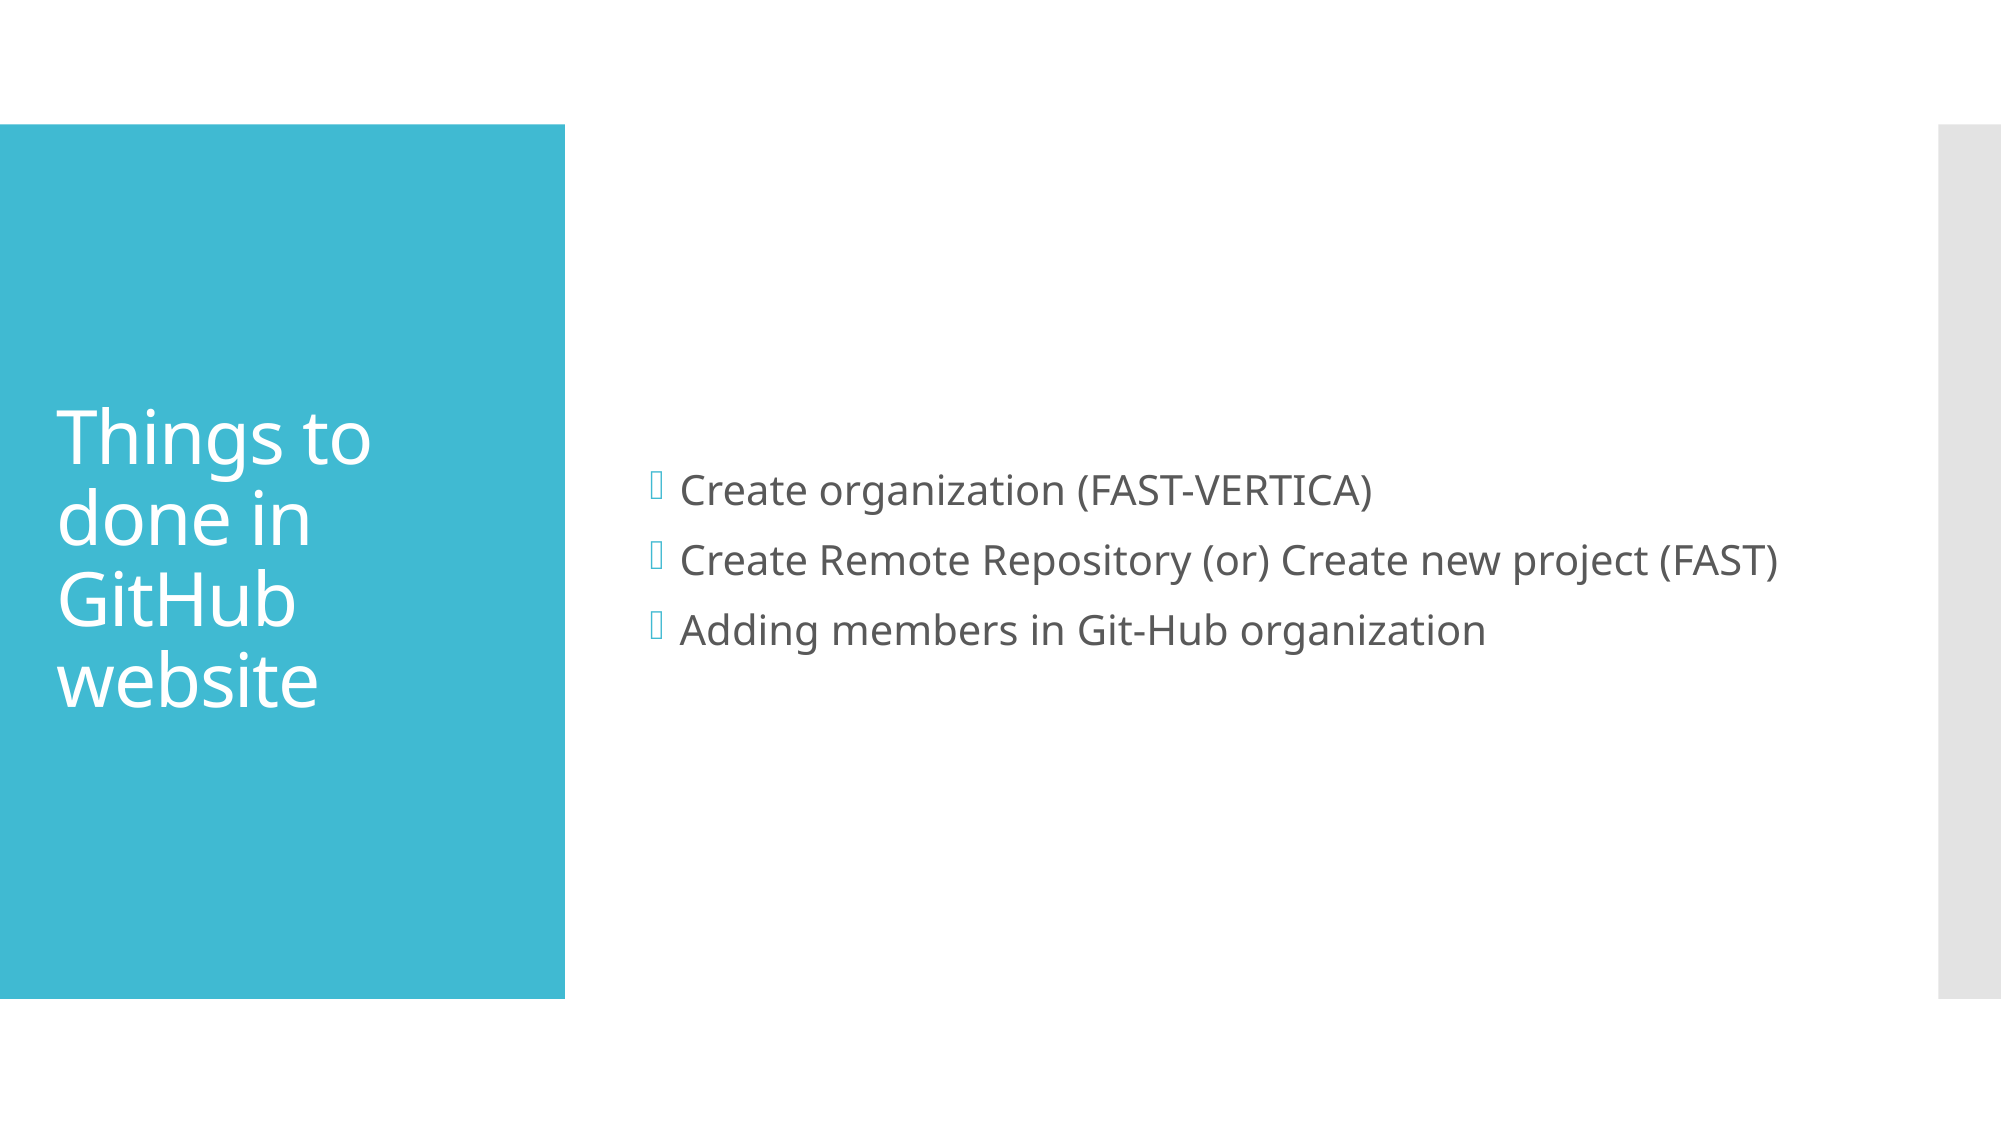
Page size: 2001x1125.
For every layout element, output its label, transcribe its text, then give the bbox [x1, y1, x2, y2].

title Things to done in GitHub website [41, 184, 525, 940]
text_box Create organization (FAST-VERTICA) Create Remote Repository (or) Create new project (FAST) Adding members in Git-Hub organization [634, 141, 1835, 982]
